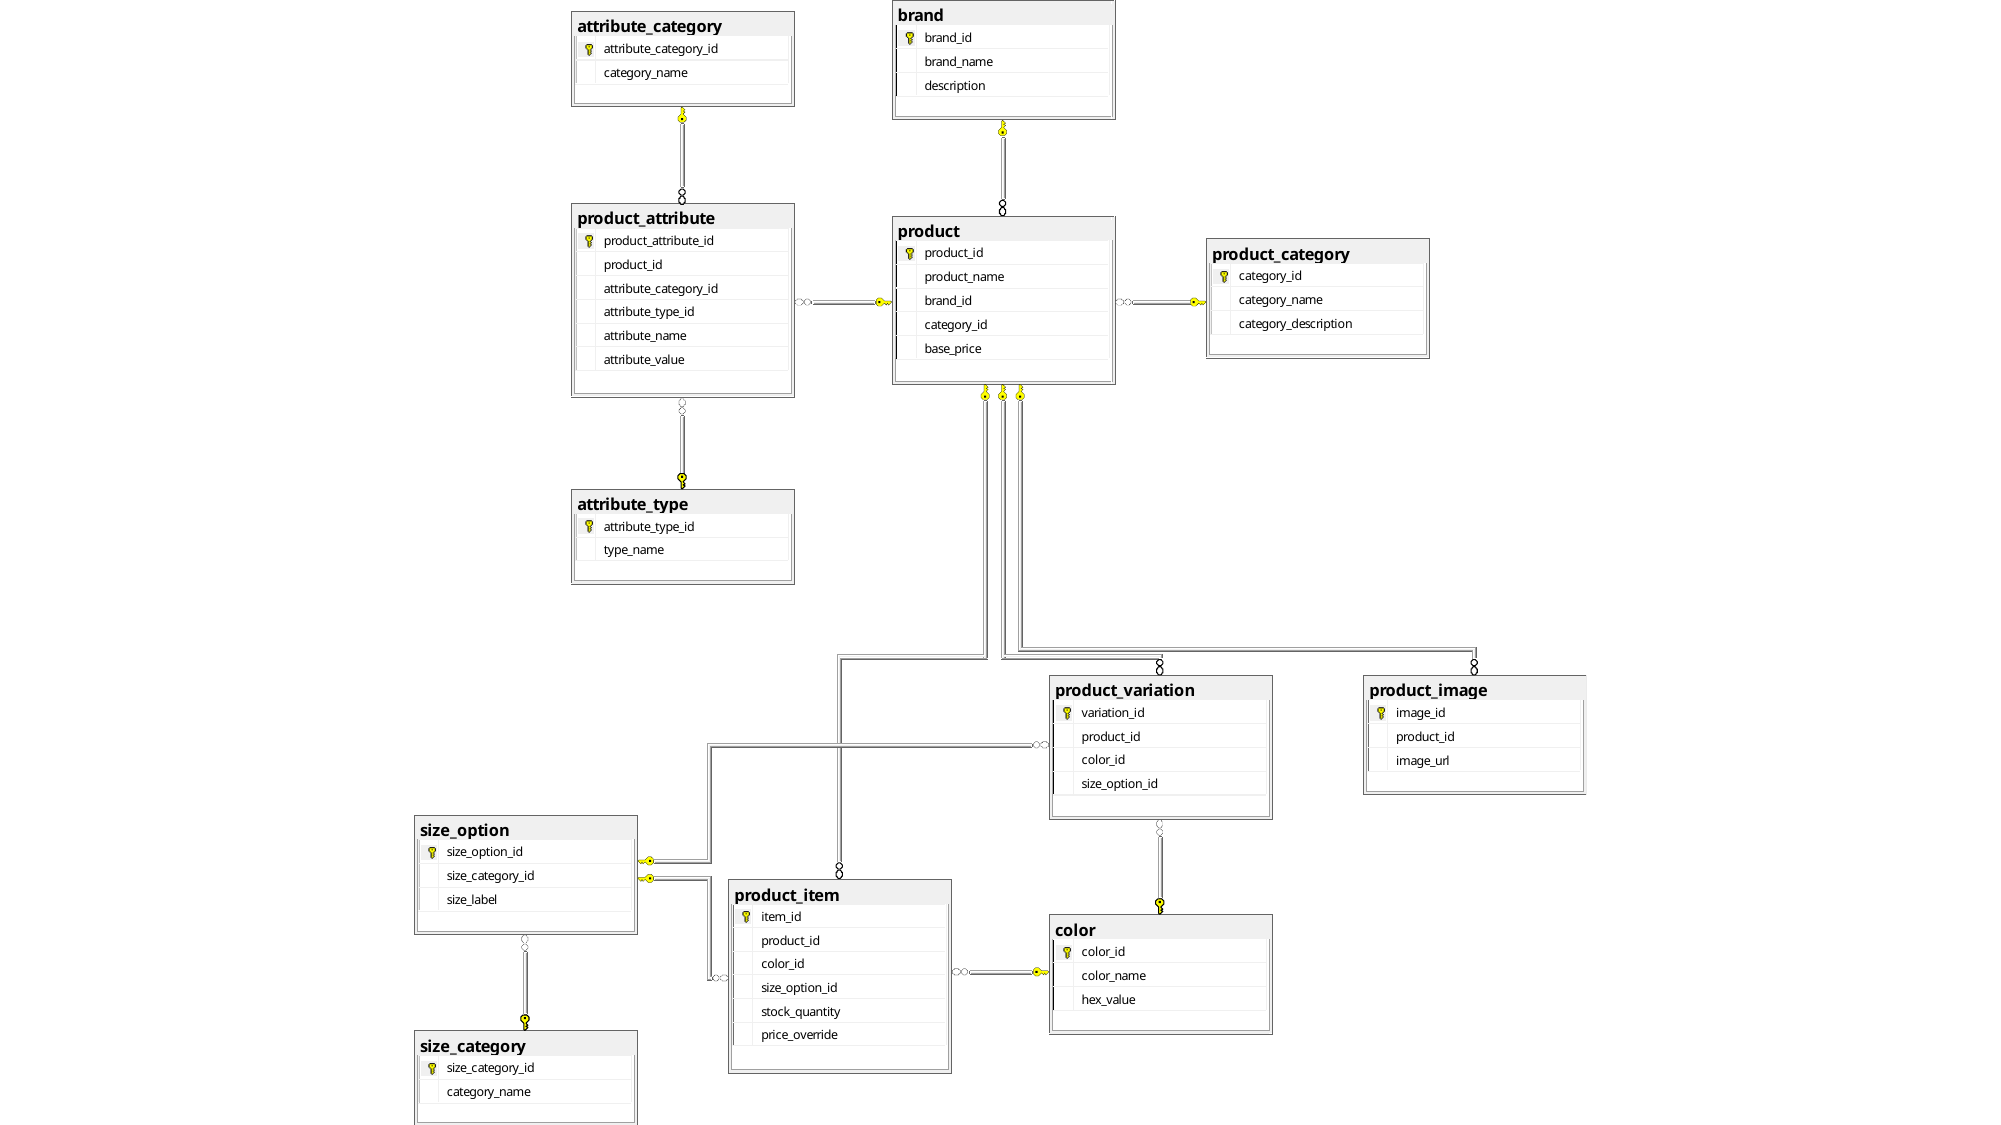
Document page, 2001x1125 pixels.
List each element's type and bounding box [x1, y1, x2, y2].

picture [413, 0, 1587, 1125]
